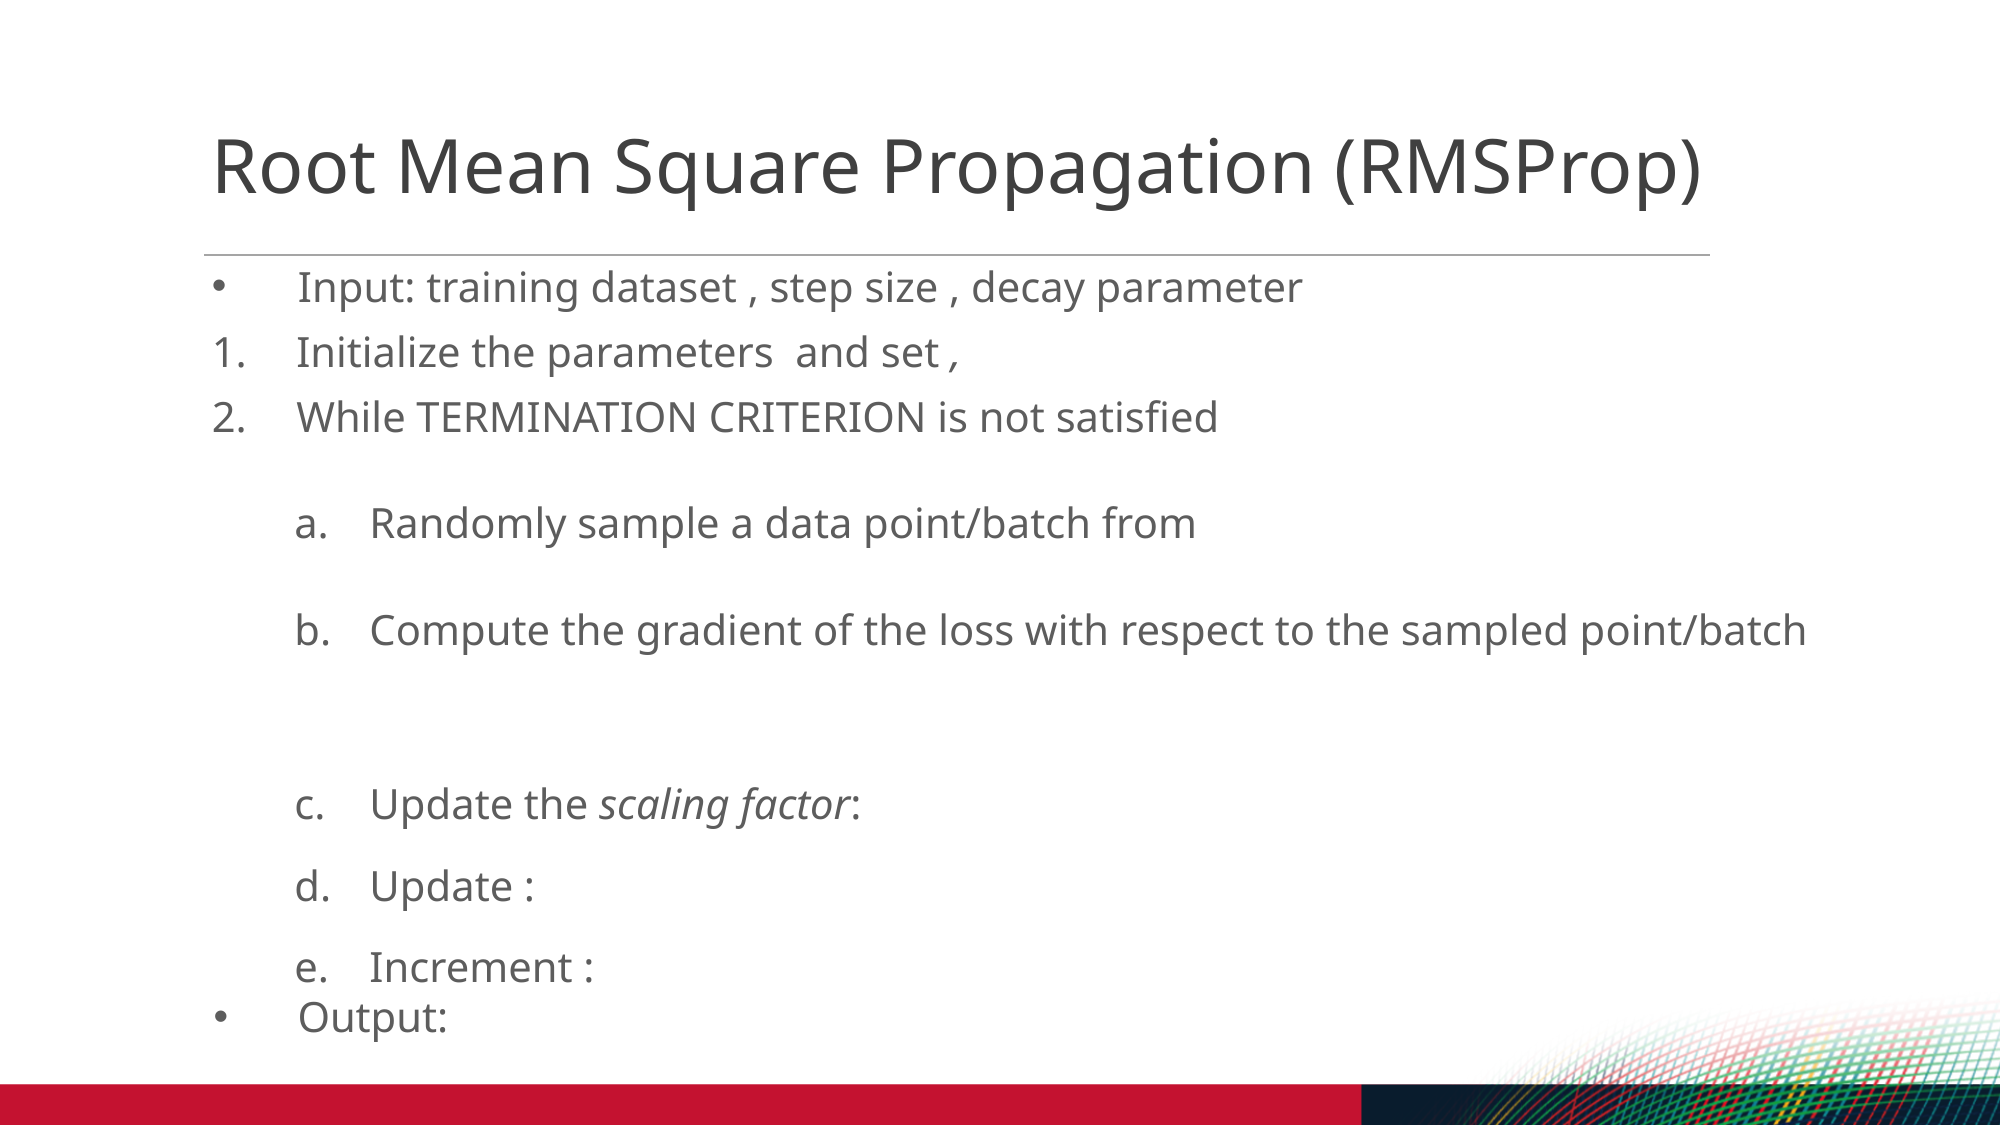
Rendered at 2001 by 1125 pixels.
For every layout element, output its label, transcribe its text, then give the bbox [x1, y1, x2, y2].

list Root Mean Square Propagation (RMSProp) [204, 116, 1941, 223]
picture [0, 958, 2000, 1125]
